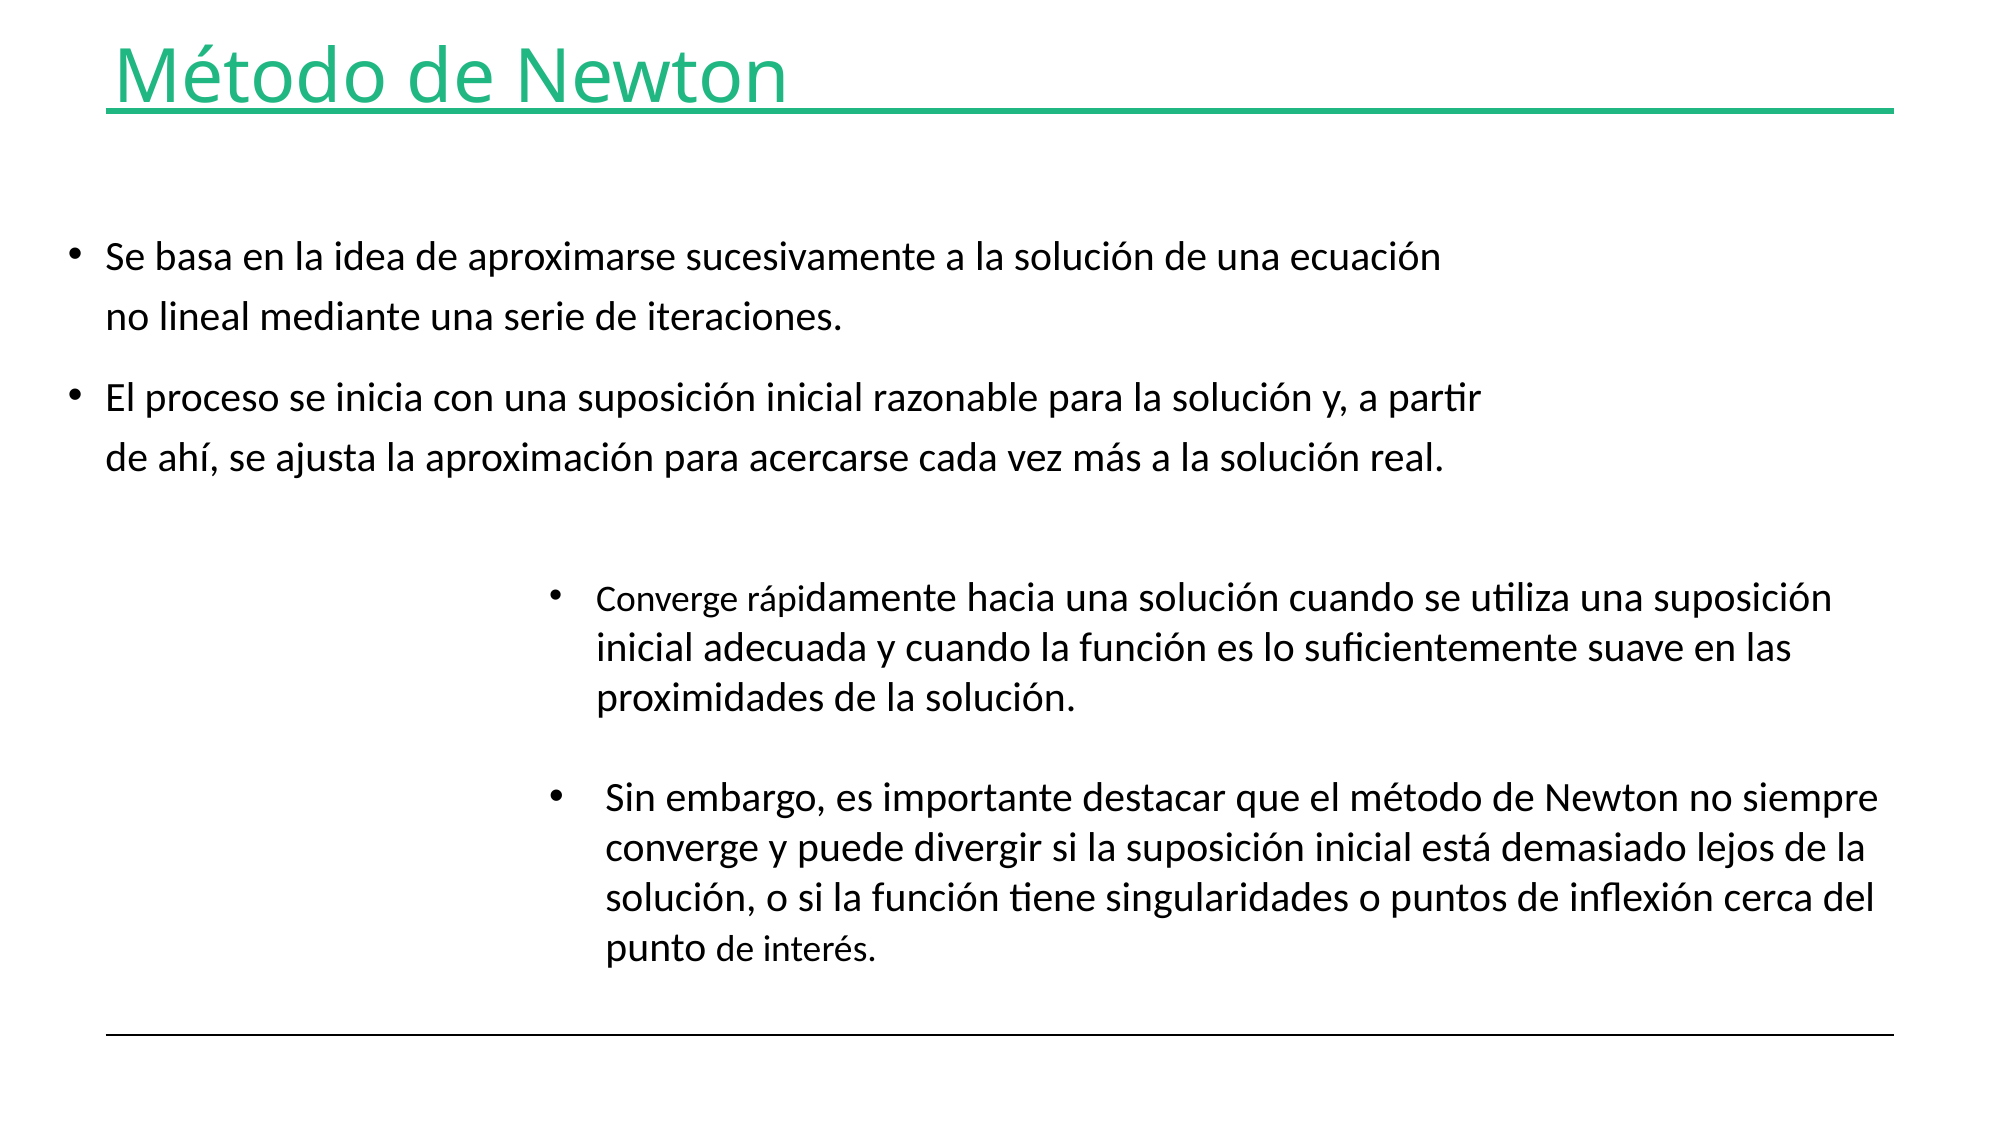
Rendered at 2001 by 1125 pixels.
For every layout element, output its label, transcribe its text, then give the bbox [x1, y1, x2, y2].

list Se basa en la idea de aproximarse sucesivamente a la solución de una ecuación no lineal mediante una serie de iteraciones. El proceso se inicia con una suposición inicial razonable para la solución y, a partir de ahí, se ajusta la aproximación para acercarse cada vez más a la solución real. [52, 210, 1501, 476]
text_box Converge rápidamente hacia una solución cuando se utiliza una suposición inicial adecuada y cuando la función es lo suficientemente suave en las proximidades de la solución. Sin embargo, es importante destacar que el método de Newton no siempre converge y puede divergir si la suposición inicial está demasiado lejos de la solución, o si la función tiene singularidades o puntos de inflexión cerca del punto de interés. [534, 562, 1946, 978]
title Método de Newton [98, 34, 1902, 211]
